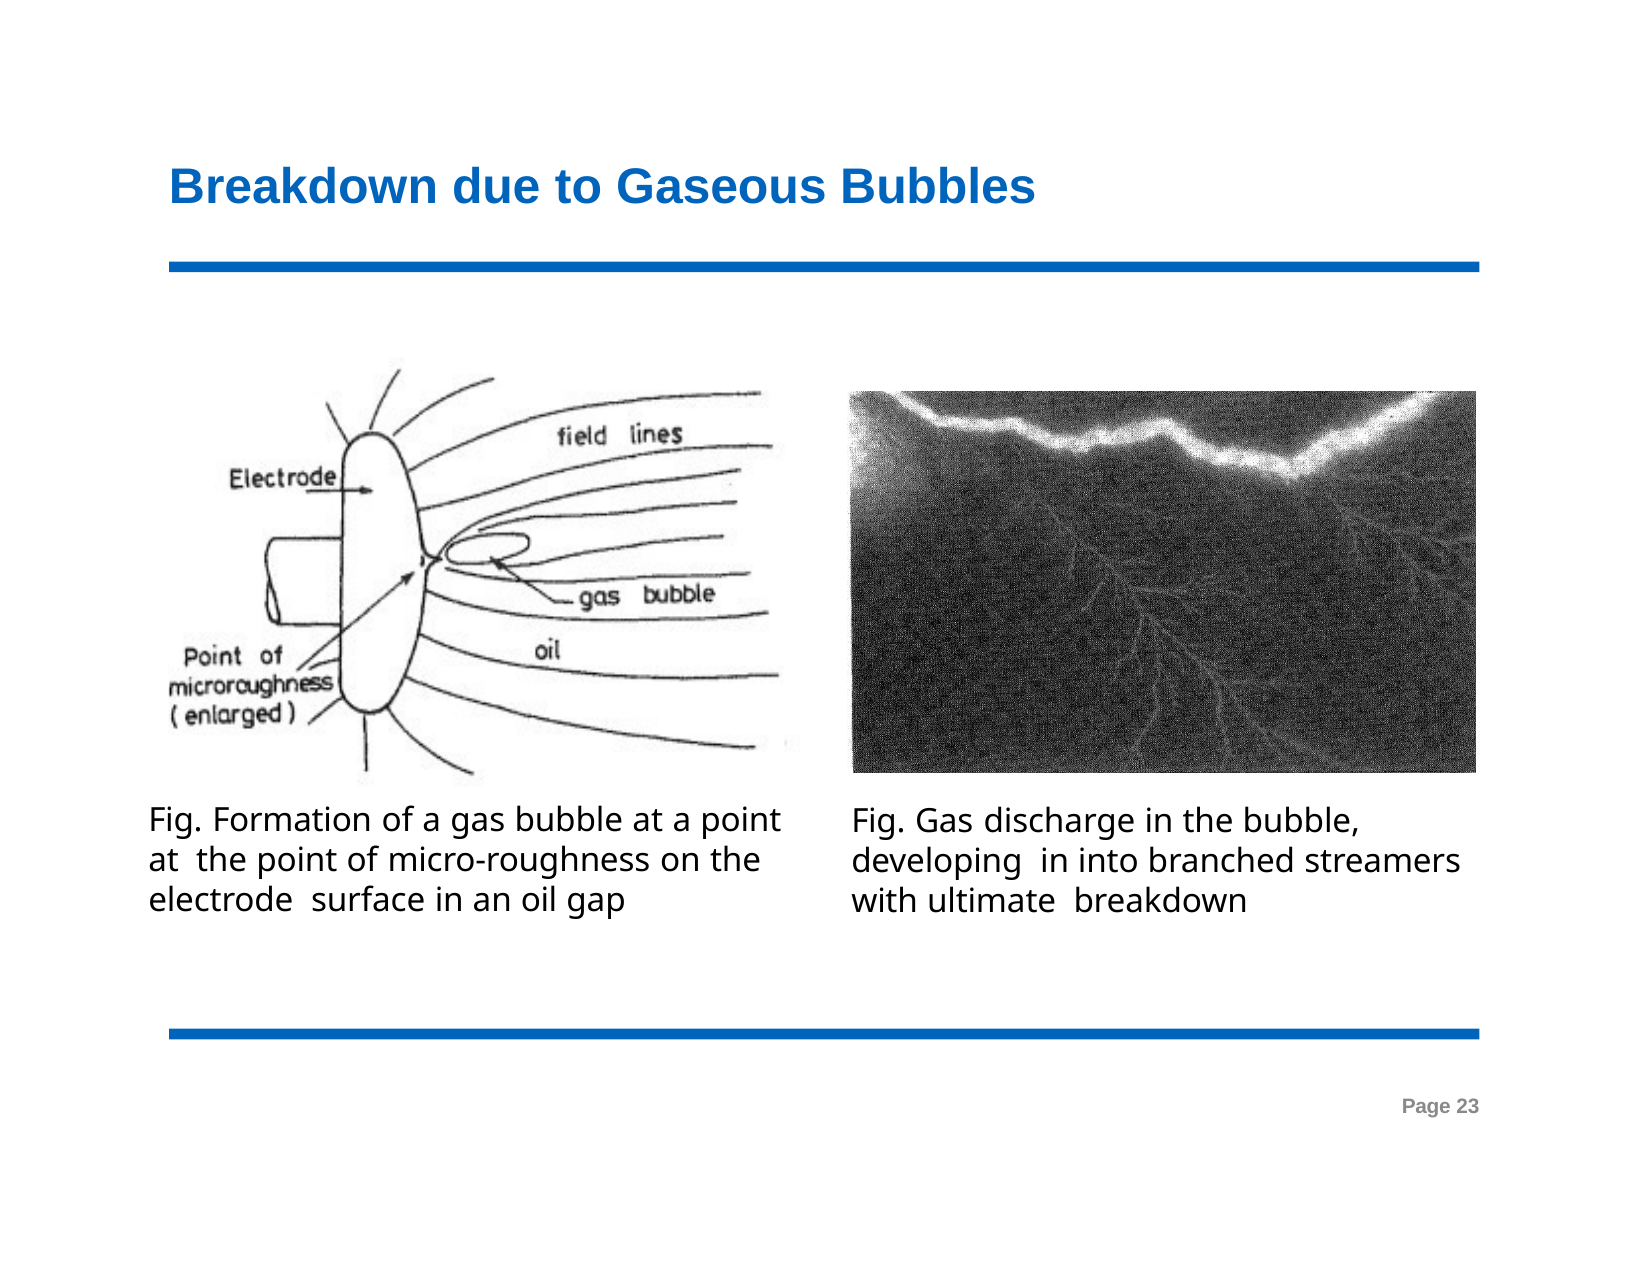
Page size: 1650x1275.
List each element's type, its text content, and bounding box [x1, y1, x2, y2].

picture [167, 357, 801, 787]
title Breakdown due to Gaseous Bubbles [166, 151, 1041, 367]
picture [847, 391, 1476, 773]
text_box Fig. Gas discharge in the bubble, developing in into branched streamers with ultimate breakdown [849, 797, 1514, 920]
text_box Fig. Formation of a gas bubble at a point at the point of micro-roughness on the electrode surface in an oil gap [146, 796, 822, 918]
text_box Page 23 [1399, 1092, 1487, 1118]
